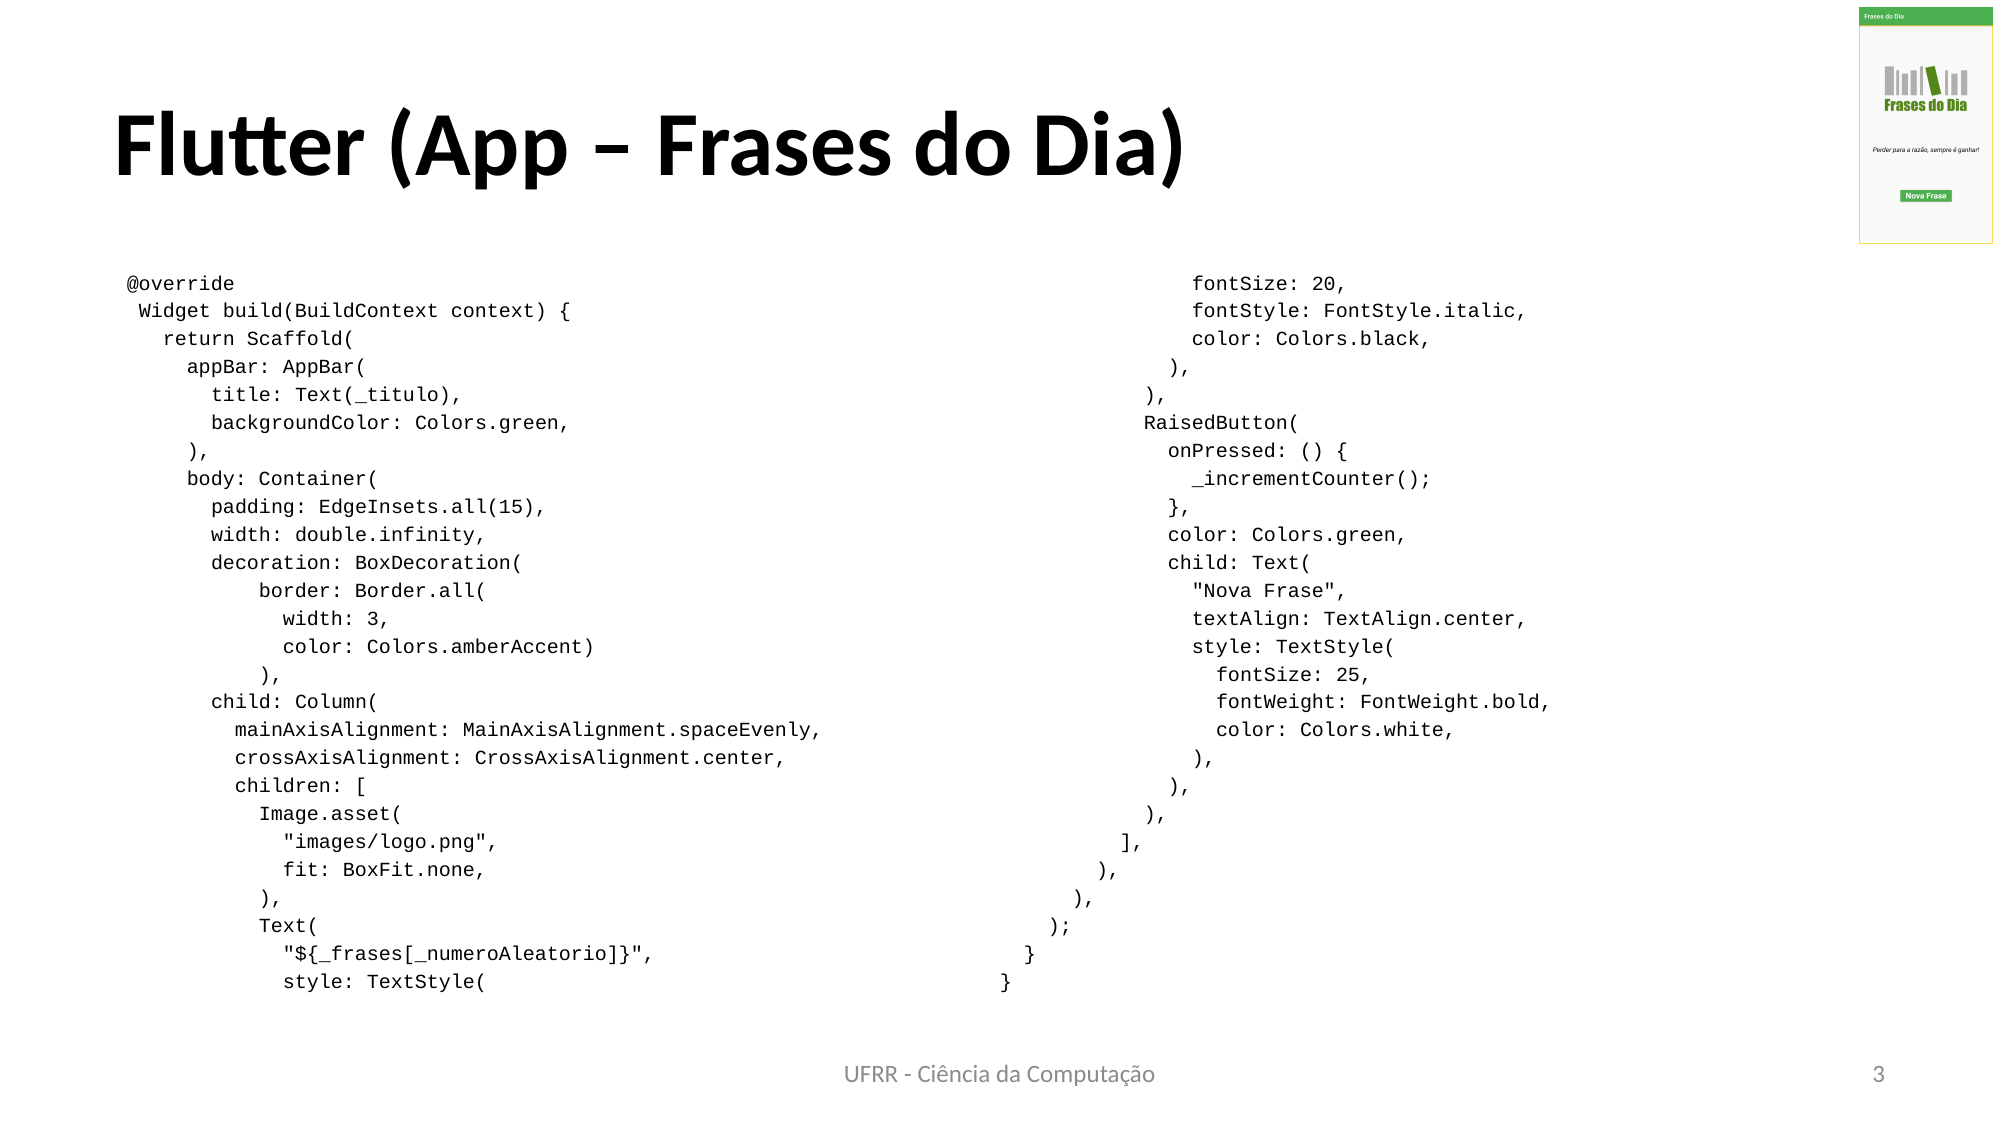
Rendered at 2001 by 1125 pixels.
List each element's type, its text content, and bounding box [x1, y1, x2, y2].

list @override Widget build(BuildContext context) { return Scaffold( appBar: AppBar( title: Text(_titulo), backgroundColor: Colors.green, ), body: Container( padding: EdgeInsets.all(15), width: double.infinity, decoration: BoxDecoration( border: Border.all( width: 3, color: Colors.amberAccent) ), child: Column( mainAxisAlignment: MainAxisAlignment.spaceEvenly, crossAxisAlignment: CrossAxisAlignment.center, children: [ Image.asset( "images/logo.png", fit: BoxFit.none, ), Text( "${_frases[_numeroAleatorio]}", style: TextStyle( fontSize: 20, fontStyle: FontStyle.italic, color: Colors.black, ), ), RaisedButton( onPressed: () { _incrementCounter(); }, color: Colors.green, child: Text( "Nova Frase", textAlign: TextAlign.center, style: TextStyle( fontSize: 25, fontWeight: FontWeight.bold, color: Colors.white, ), ), ), ], ), ), ); } } [99, 262, 1900, 1005]
picture [1859, 6, 1993, 244]
title Flutter (App – Frases do Dia) [99, 45, 1853, 233]
footer UFRR - Ciência da Computação [683, 1042, 1317, 1103]
slide_number 3 [1433, 1042, 1900, 1103]
